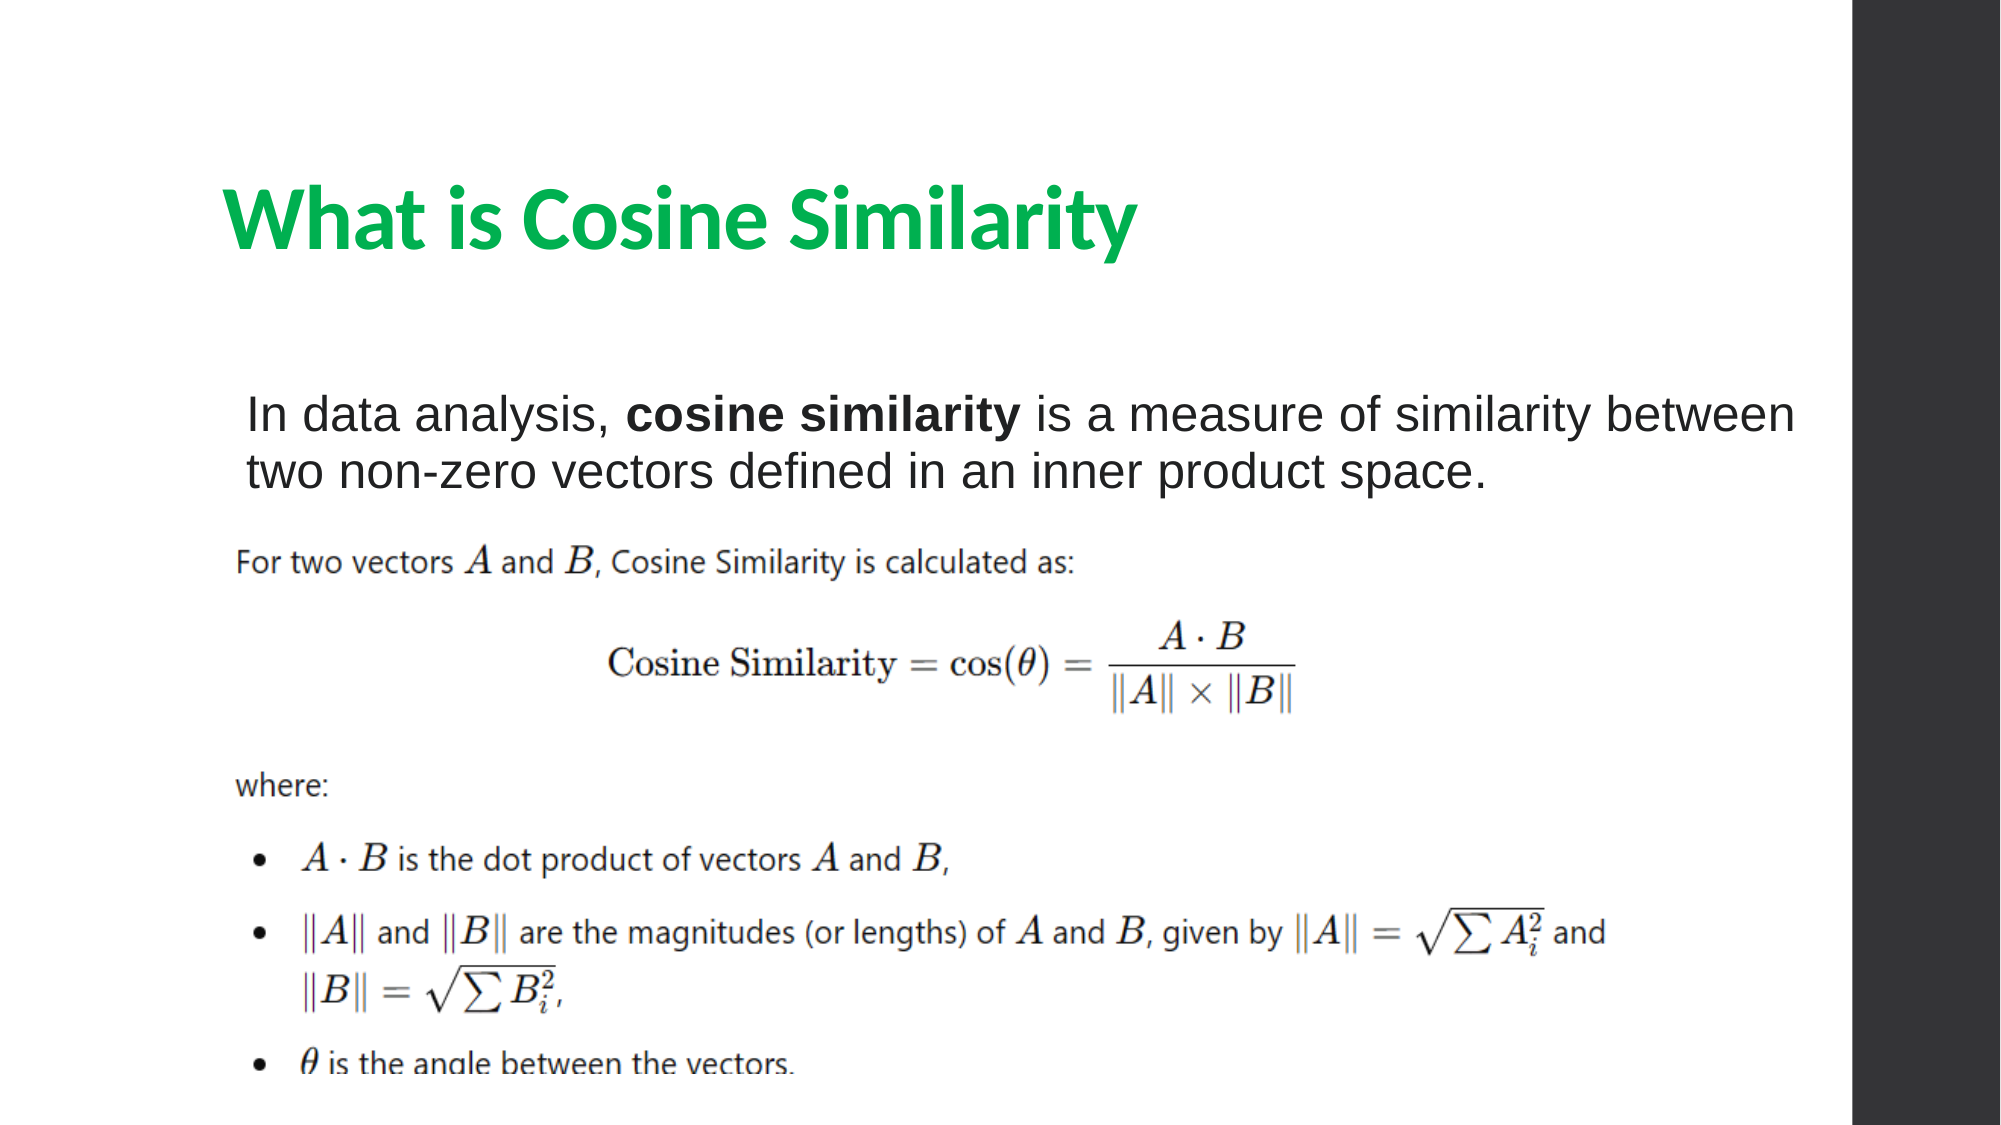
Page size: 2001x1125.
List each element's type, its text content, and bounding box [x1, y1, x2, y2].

list In data analysis, cosine similarity is a measure of similarity between two non-zero vectors defined in an inner product space. [231, 377, 1875, 563]
picture [230, 495, 1648, 1075]
title What is Cosine Similarity [206, 60, 1797, 278]
